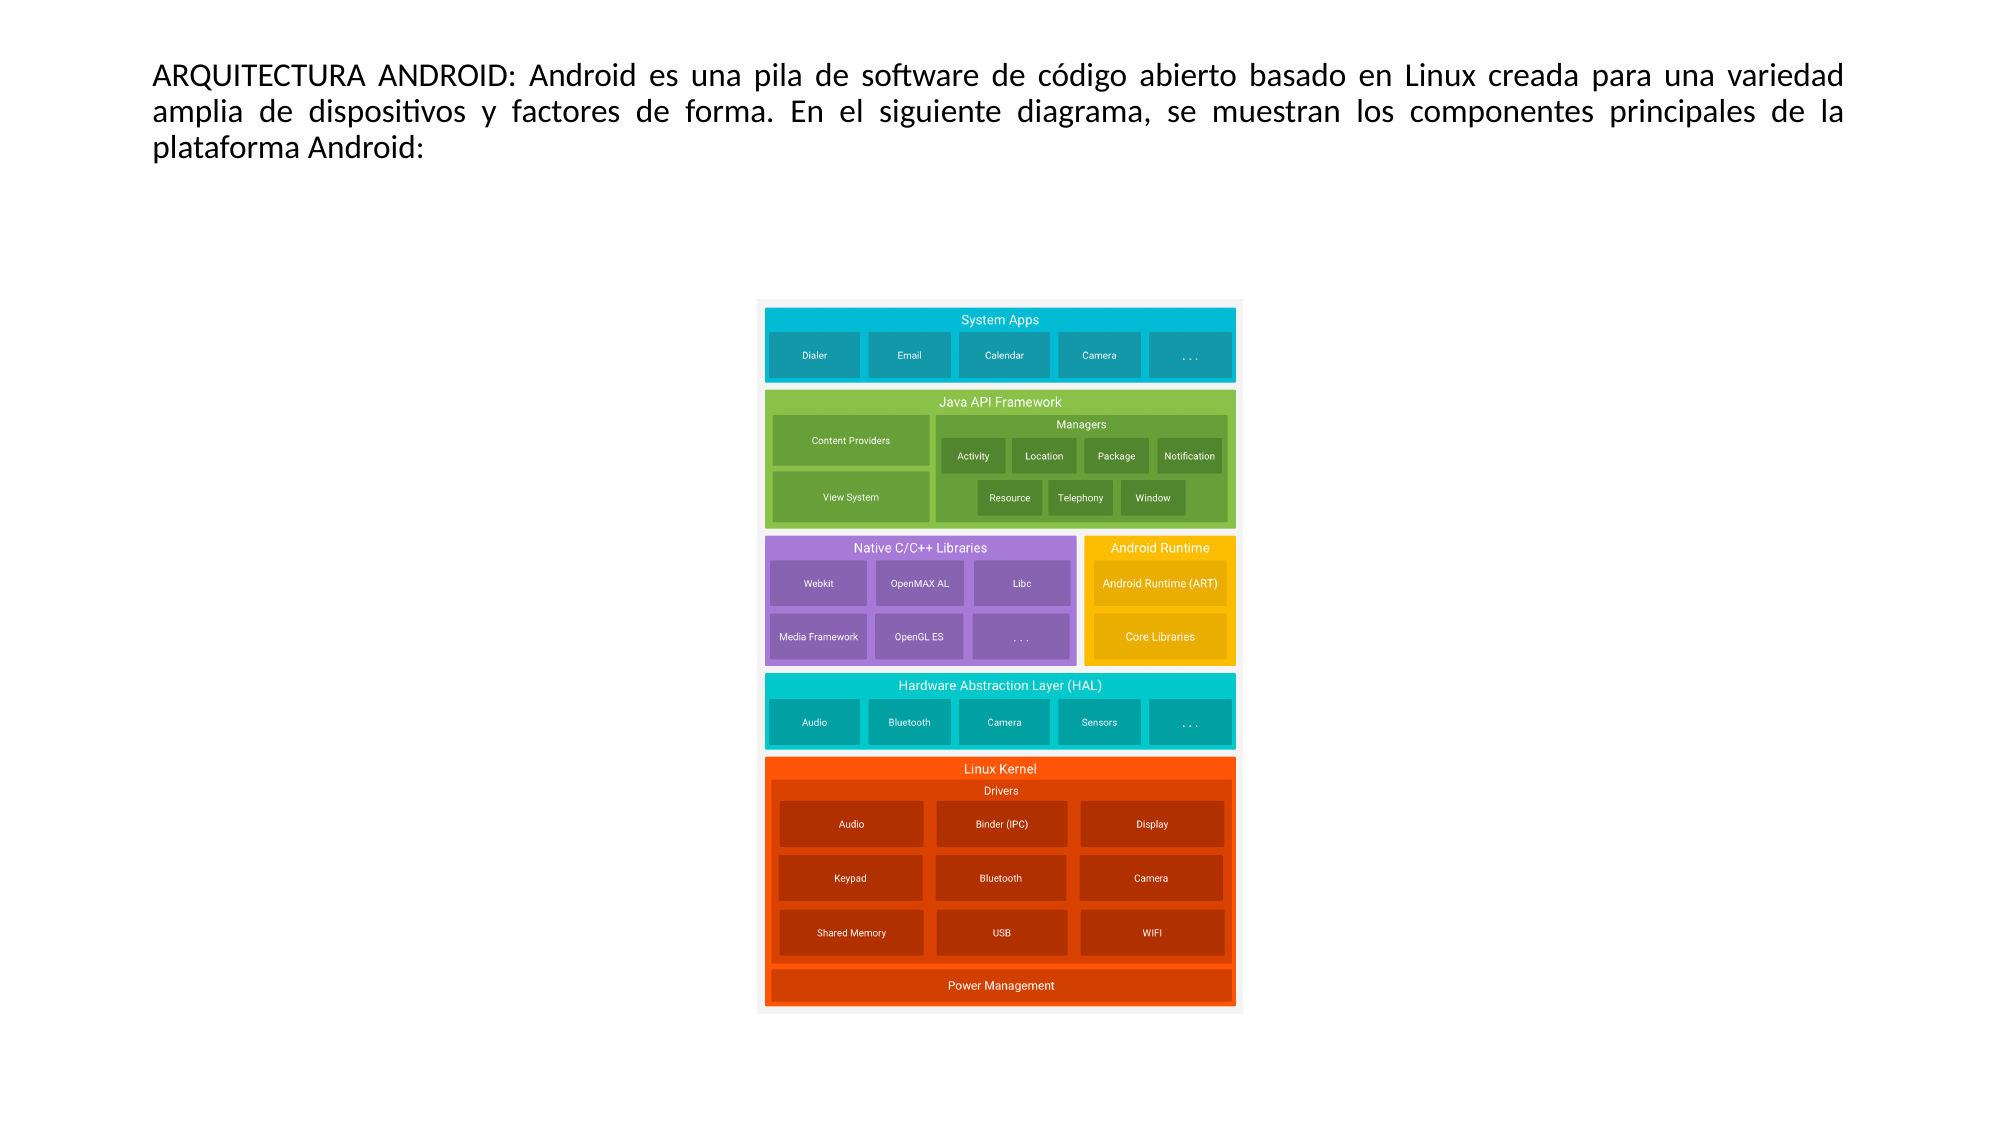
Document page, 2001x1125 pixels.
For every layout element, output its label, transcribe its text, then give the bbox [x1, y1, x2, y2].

title ARQUITECTURA ANDROID: Android es una pila de software de código abierto basado en Linux creada para una variedad amplia de dispositivos y factores de forma. En el siguiente diagrama, se muestran los componentes principales de la plataforma Android: [137, 3, 1863, 221]
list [757, 299, 1243, 1014]
